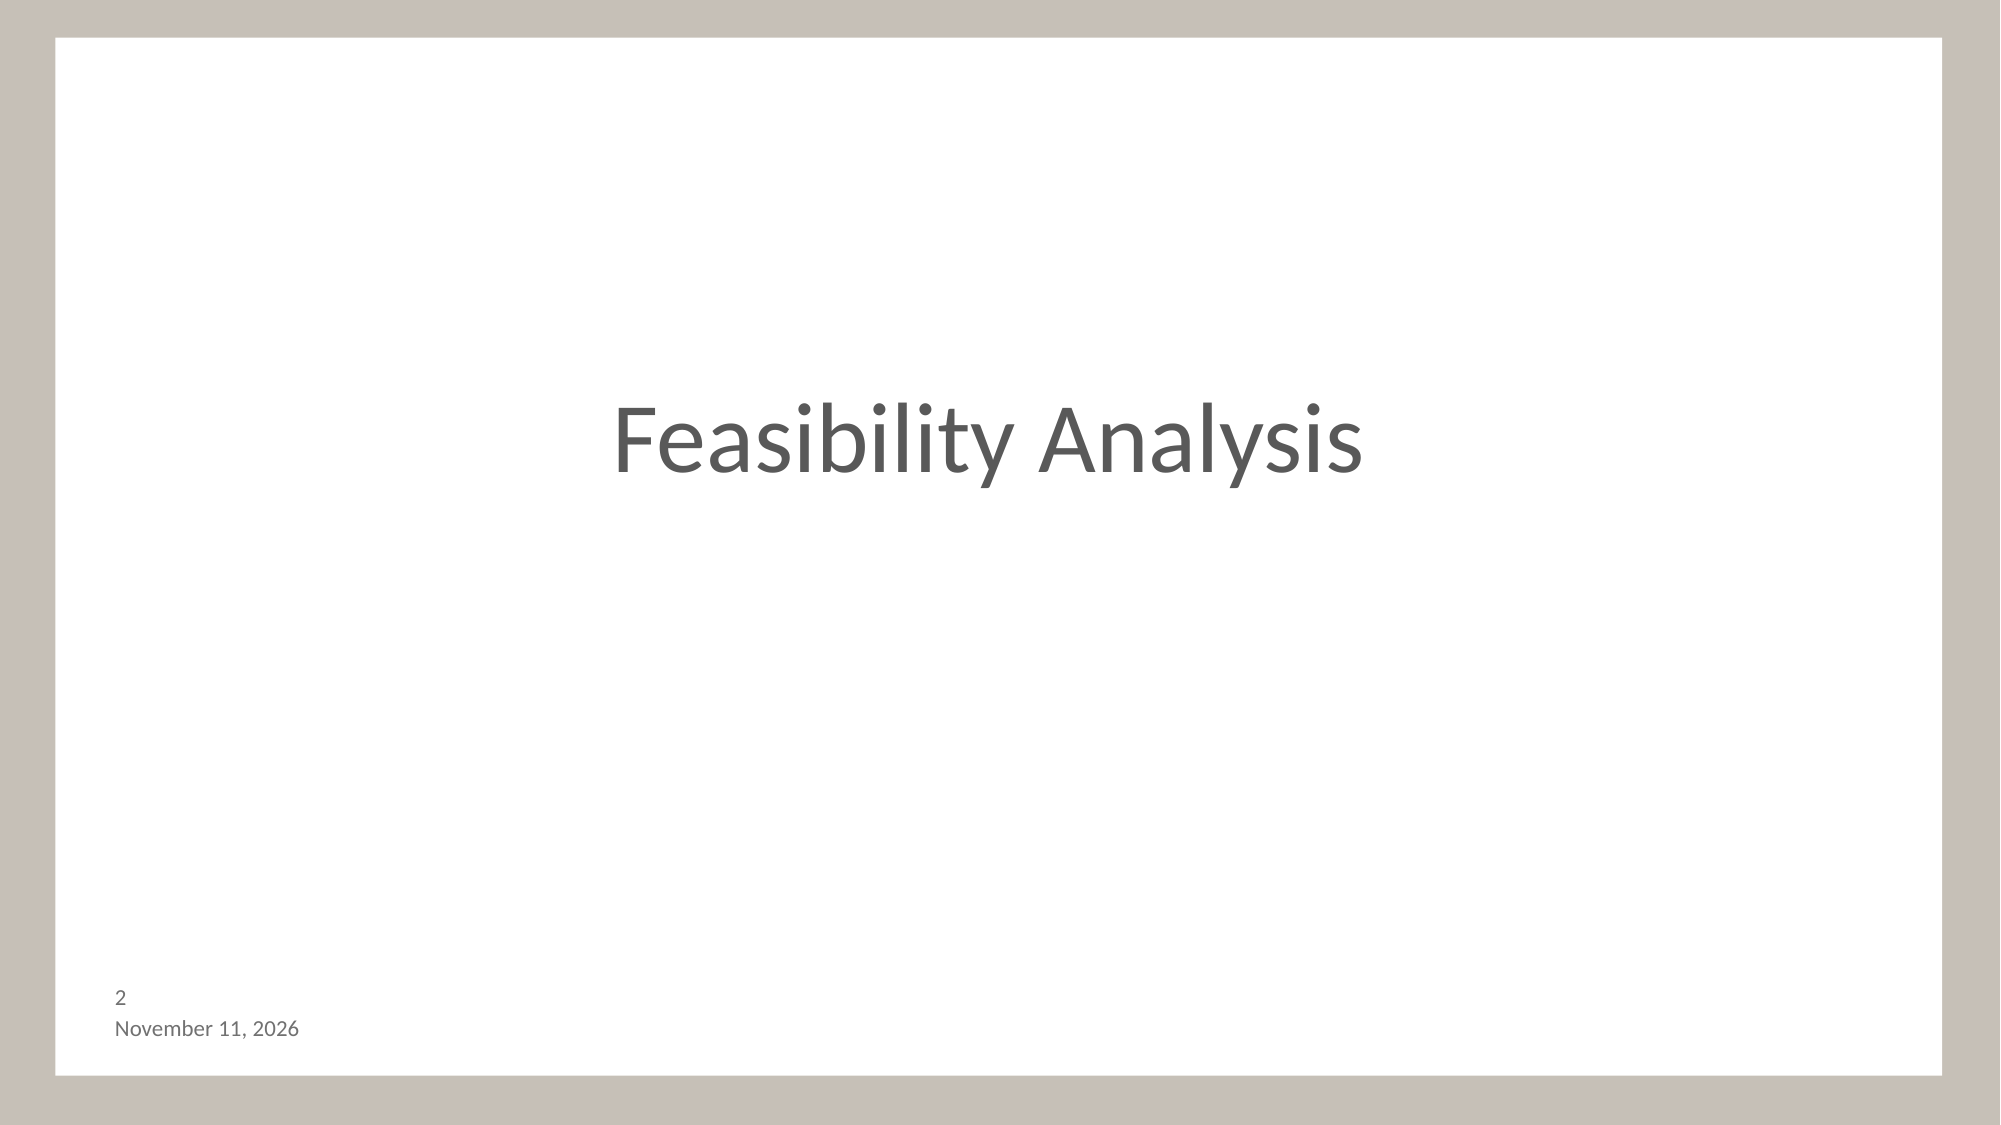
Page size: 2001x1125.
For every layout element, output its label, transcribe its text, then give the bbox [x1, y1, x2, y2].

slide_number 1 [99, 982, 180, 1013]
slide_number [99, 1012, 500, 1043]
list Feasibility Analysis [99, 224, 1900, 938]
text_box [55, 37, 1943, 1076]
